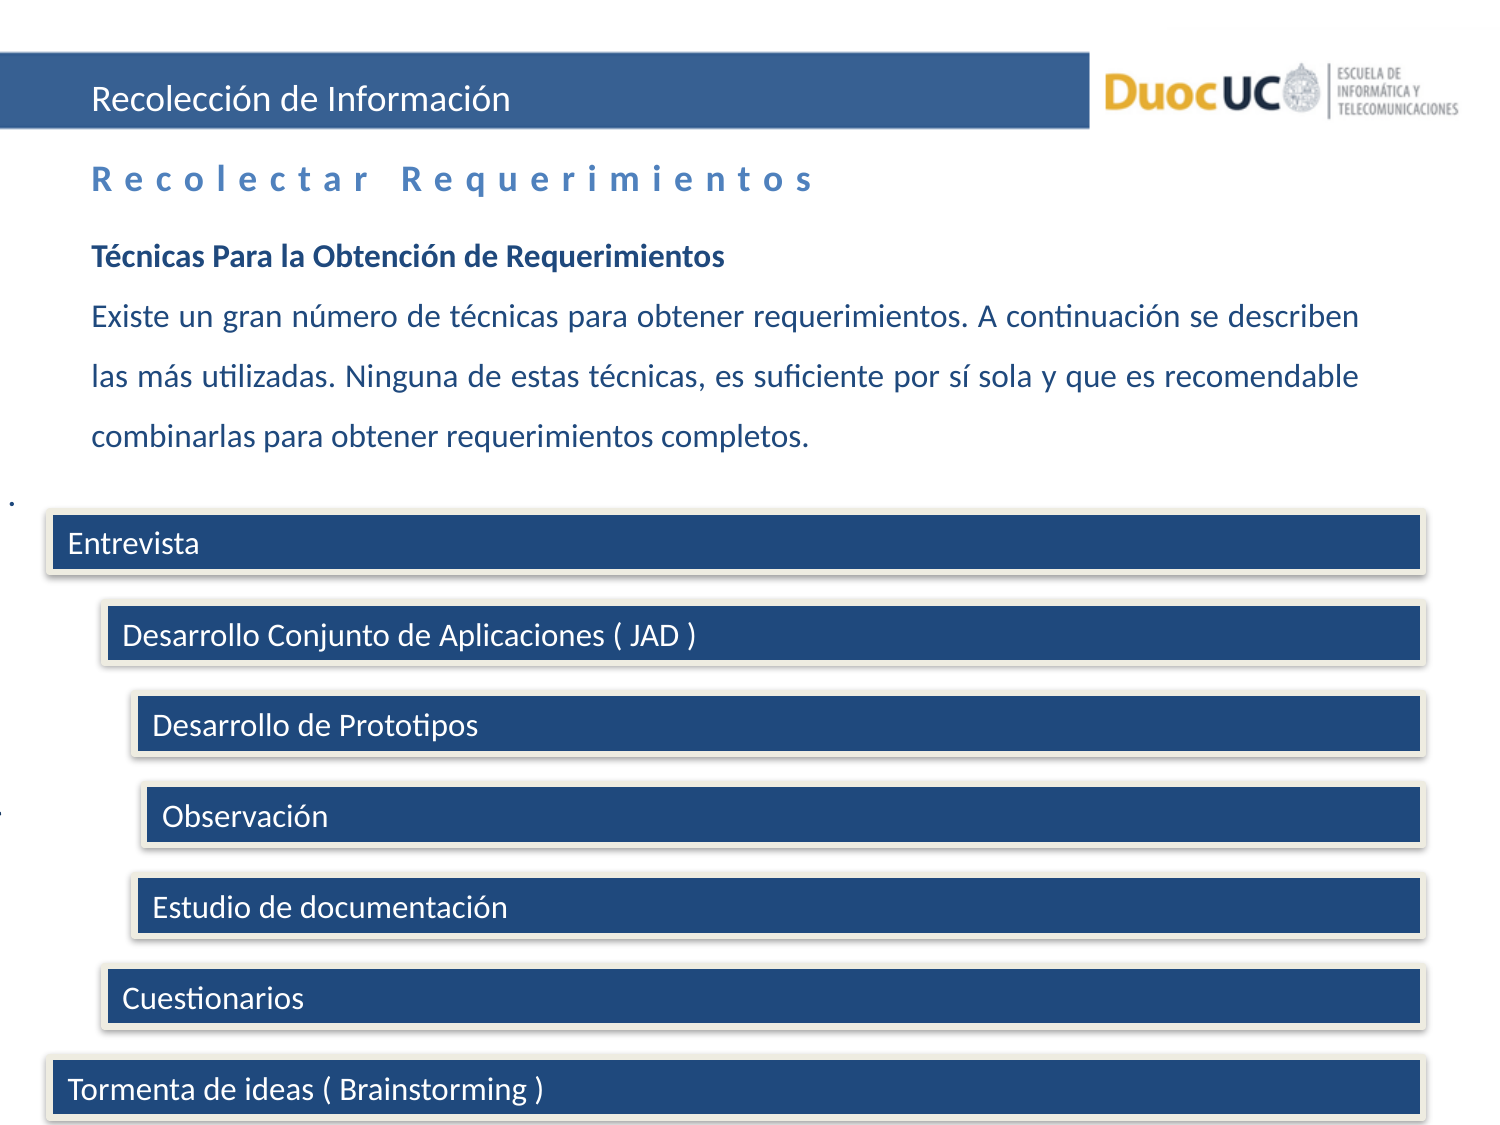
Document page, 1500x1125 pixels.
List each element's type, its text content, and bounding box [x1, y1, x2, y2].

picture [0, 0, 1500, 1125]
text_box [0, 454, 1424, 1122]
text_box Recolección de Información [76, 66, 827, 127]
text_box Técnicas Para la Obtención de Requerimientos Existe un gran número de técnicas para obtener requerimientos. A continuación se describen las más utilizadas. Ninguna de estas técnicas, es suficiente por sí sola y que es recomendable combinarlas para obtener requerimientos completos. [76, 207, 1376, 453]
text_box Recolectar Requerimientos [76, 146, 1019, 207]
